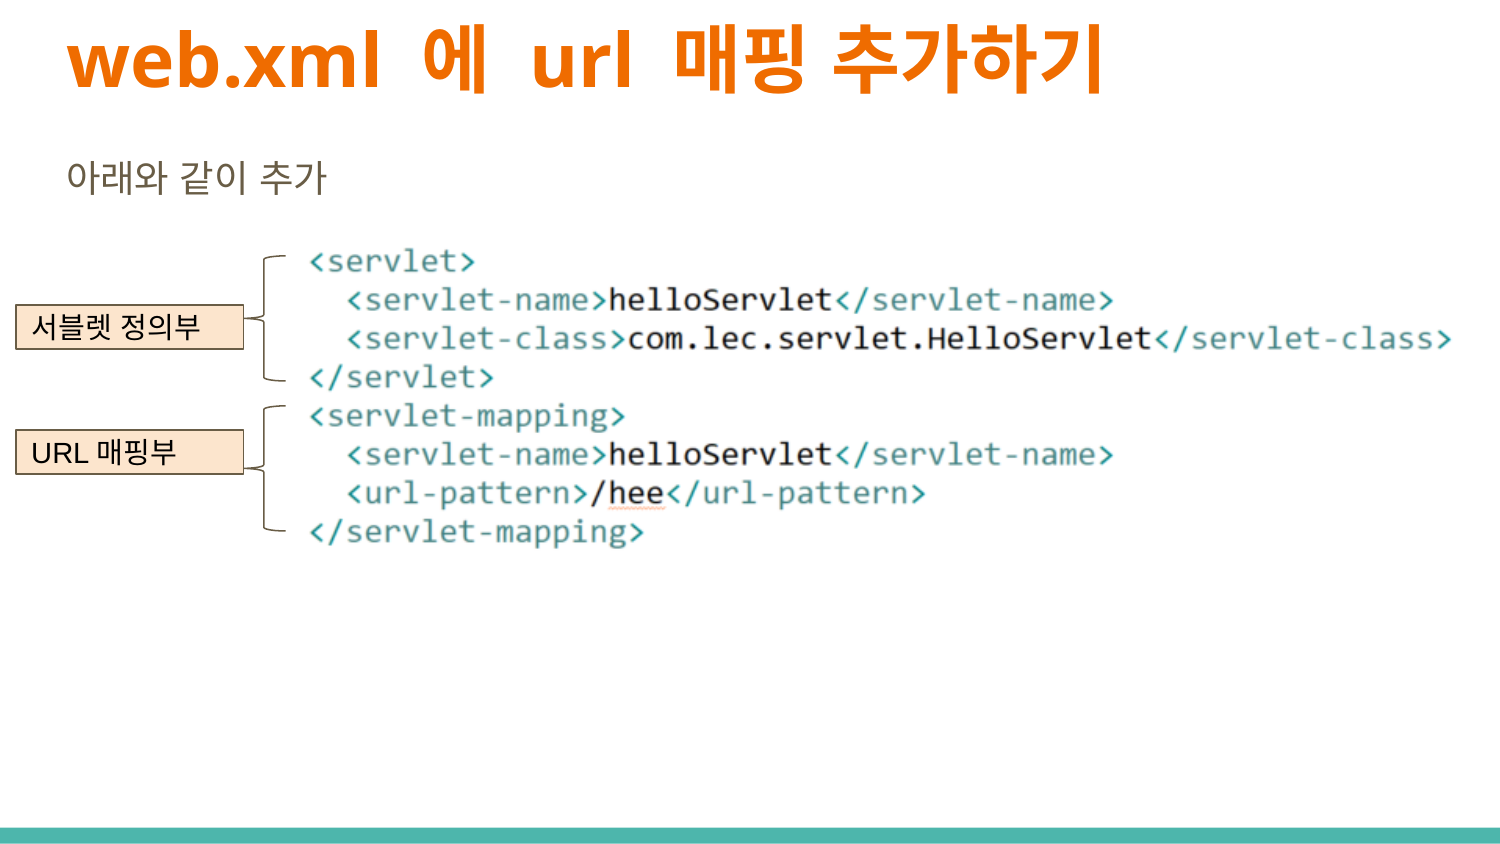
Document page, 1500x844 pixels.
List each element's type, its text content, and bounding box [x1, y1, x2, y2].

title web.xml 에 url 매핑 추가하기 [51, 0, 1449, 114]
text_box [244, 255, 286, 381]
text_box URL매핑부 [16, 429, 244, 474]
picture [296, 241, 1479, 552]
text_box [244, 405, 286, 531]
list 아래와 같이 추가 [51, 132, 1449, 258]
text_box 서블렛 정의부 [16, 304, 244, 349]
